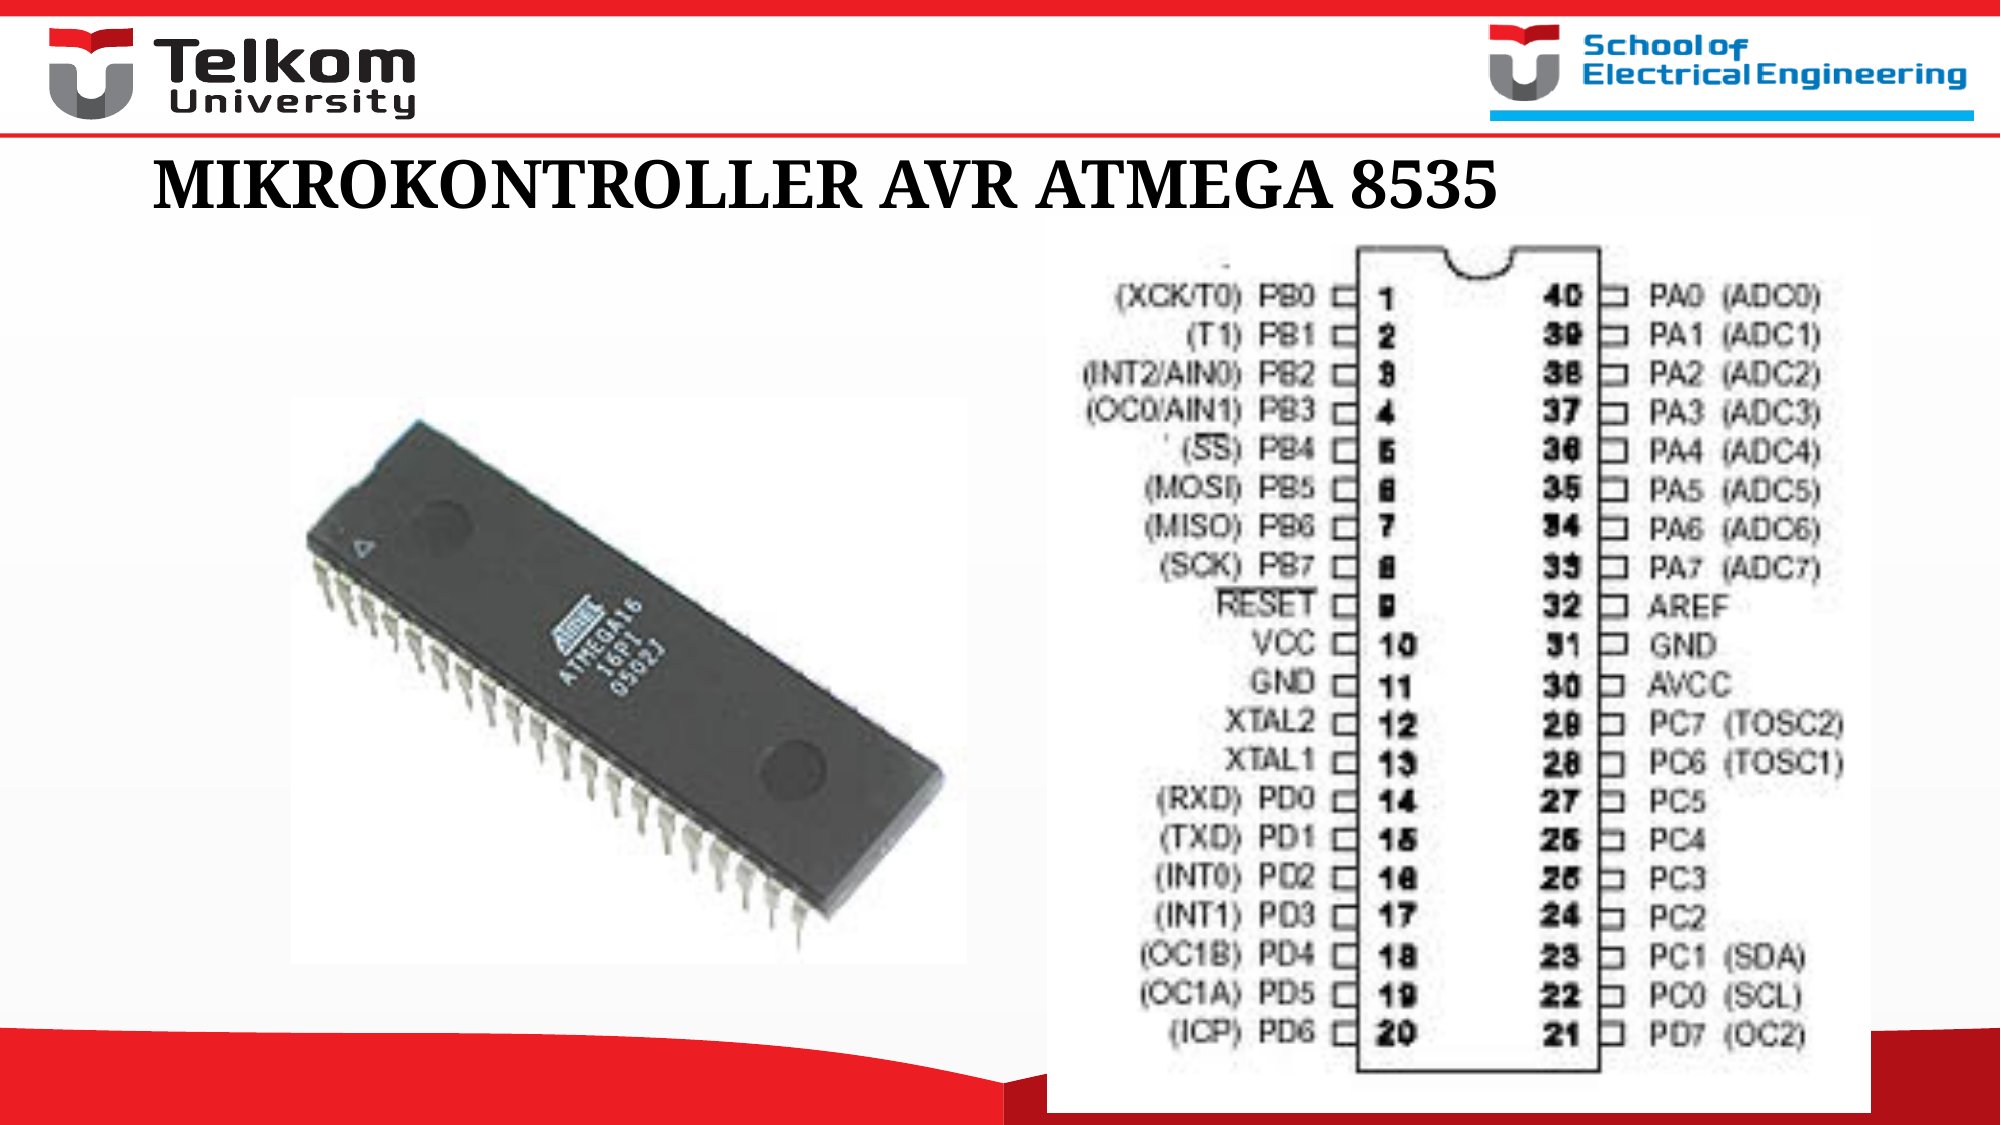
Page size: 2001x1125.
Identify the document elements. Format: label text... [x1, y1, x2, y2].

title MIKROKONTROLLER AVR ATMEGA 8535 [137, 148, 1863, 225]
picture [1479, 24, 1974, 121]
picture [1047, 216, 1871, 1113]
picture [291, 397, 967, 964]
